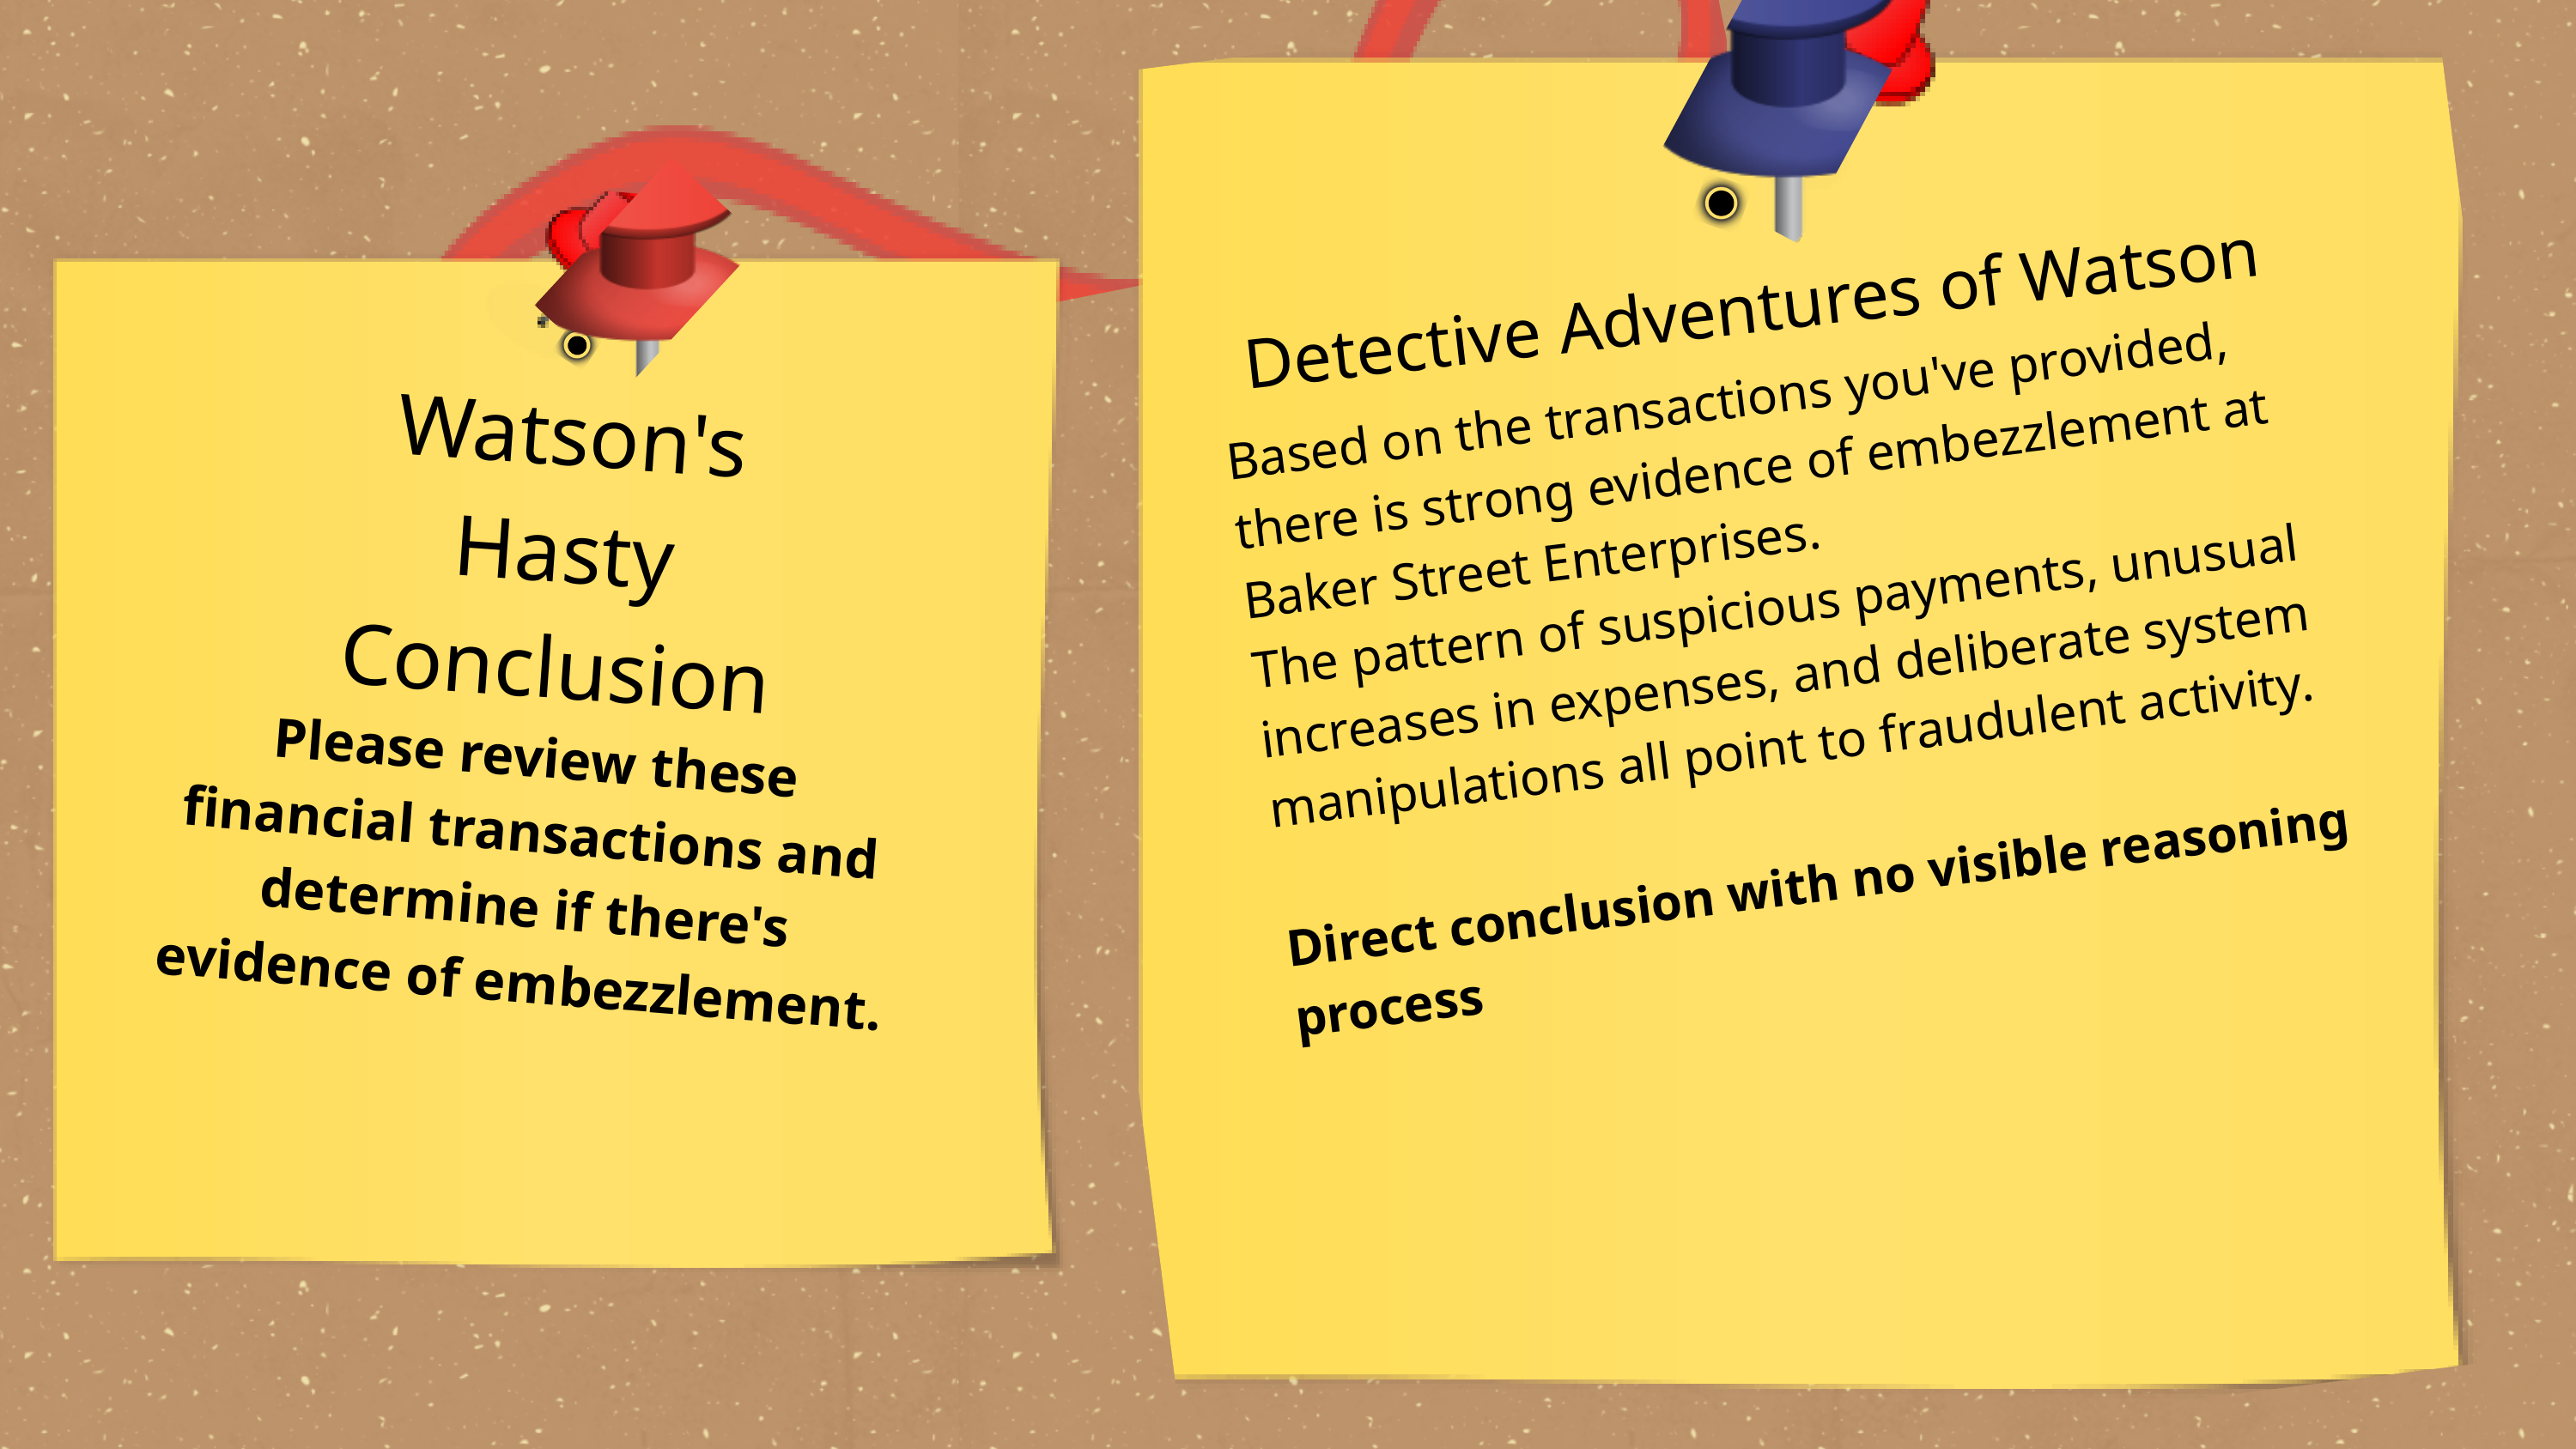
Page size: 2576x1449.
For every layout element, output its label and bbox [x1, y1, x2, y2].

text_box [531, 162, 767, 384]
text_box [0, 0, 2576, 1449]
text_box [1631, 0, 1947, 234]
